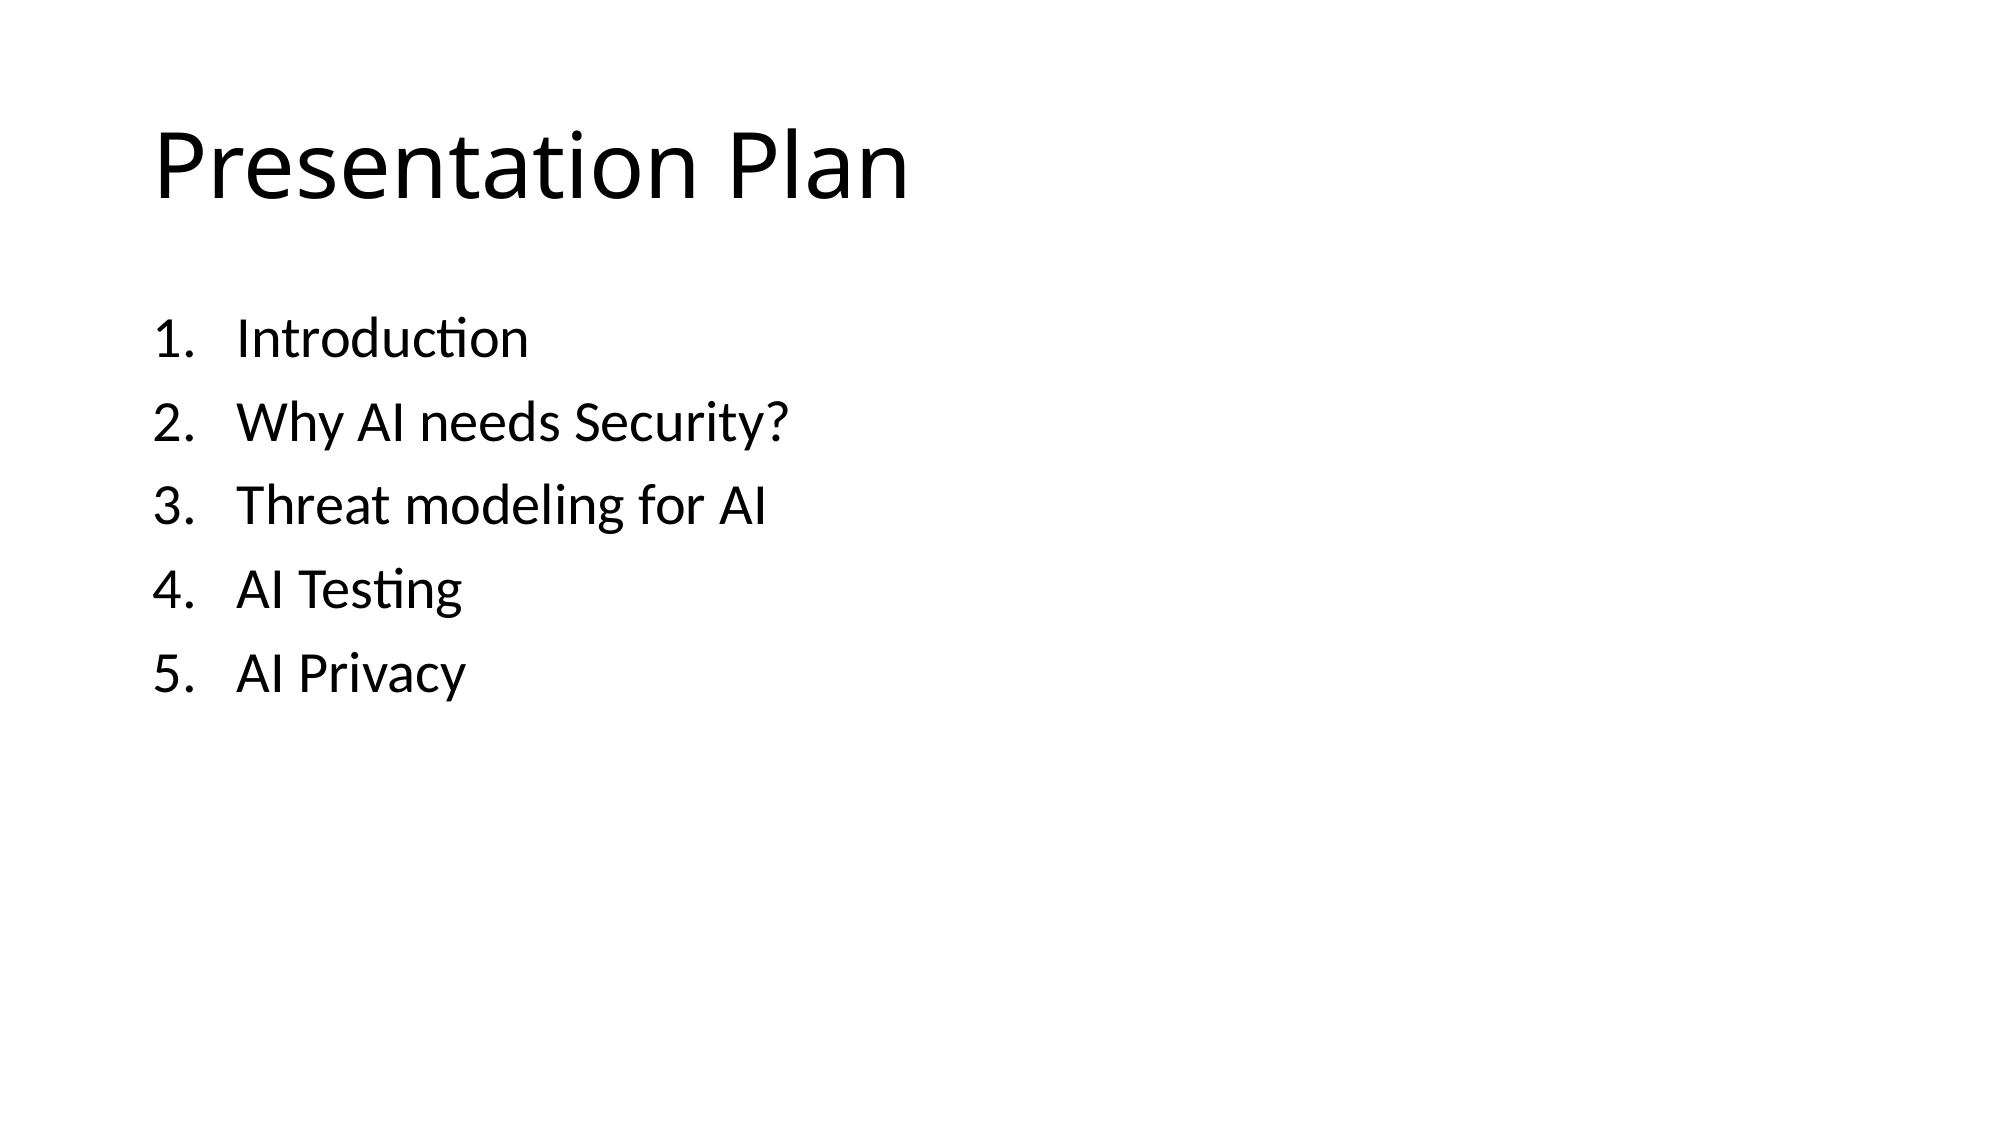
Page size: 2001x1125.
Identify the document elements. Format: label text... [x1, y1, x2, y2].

title Presentation Plan [137, 59, 1863, 278]
list Introduction Why AI needs Security? Threat modeling for AI AI Testing AI Privacy [137, 299, 1863, 1014]
